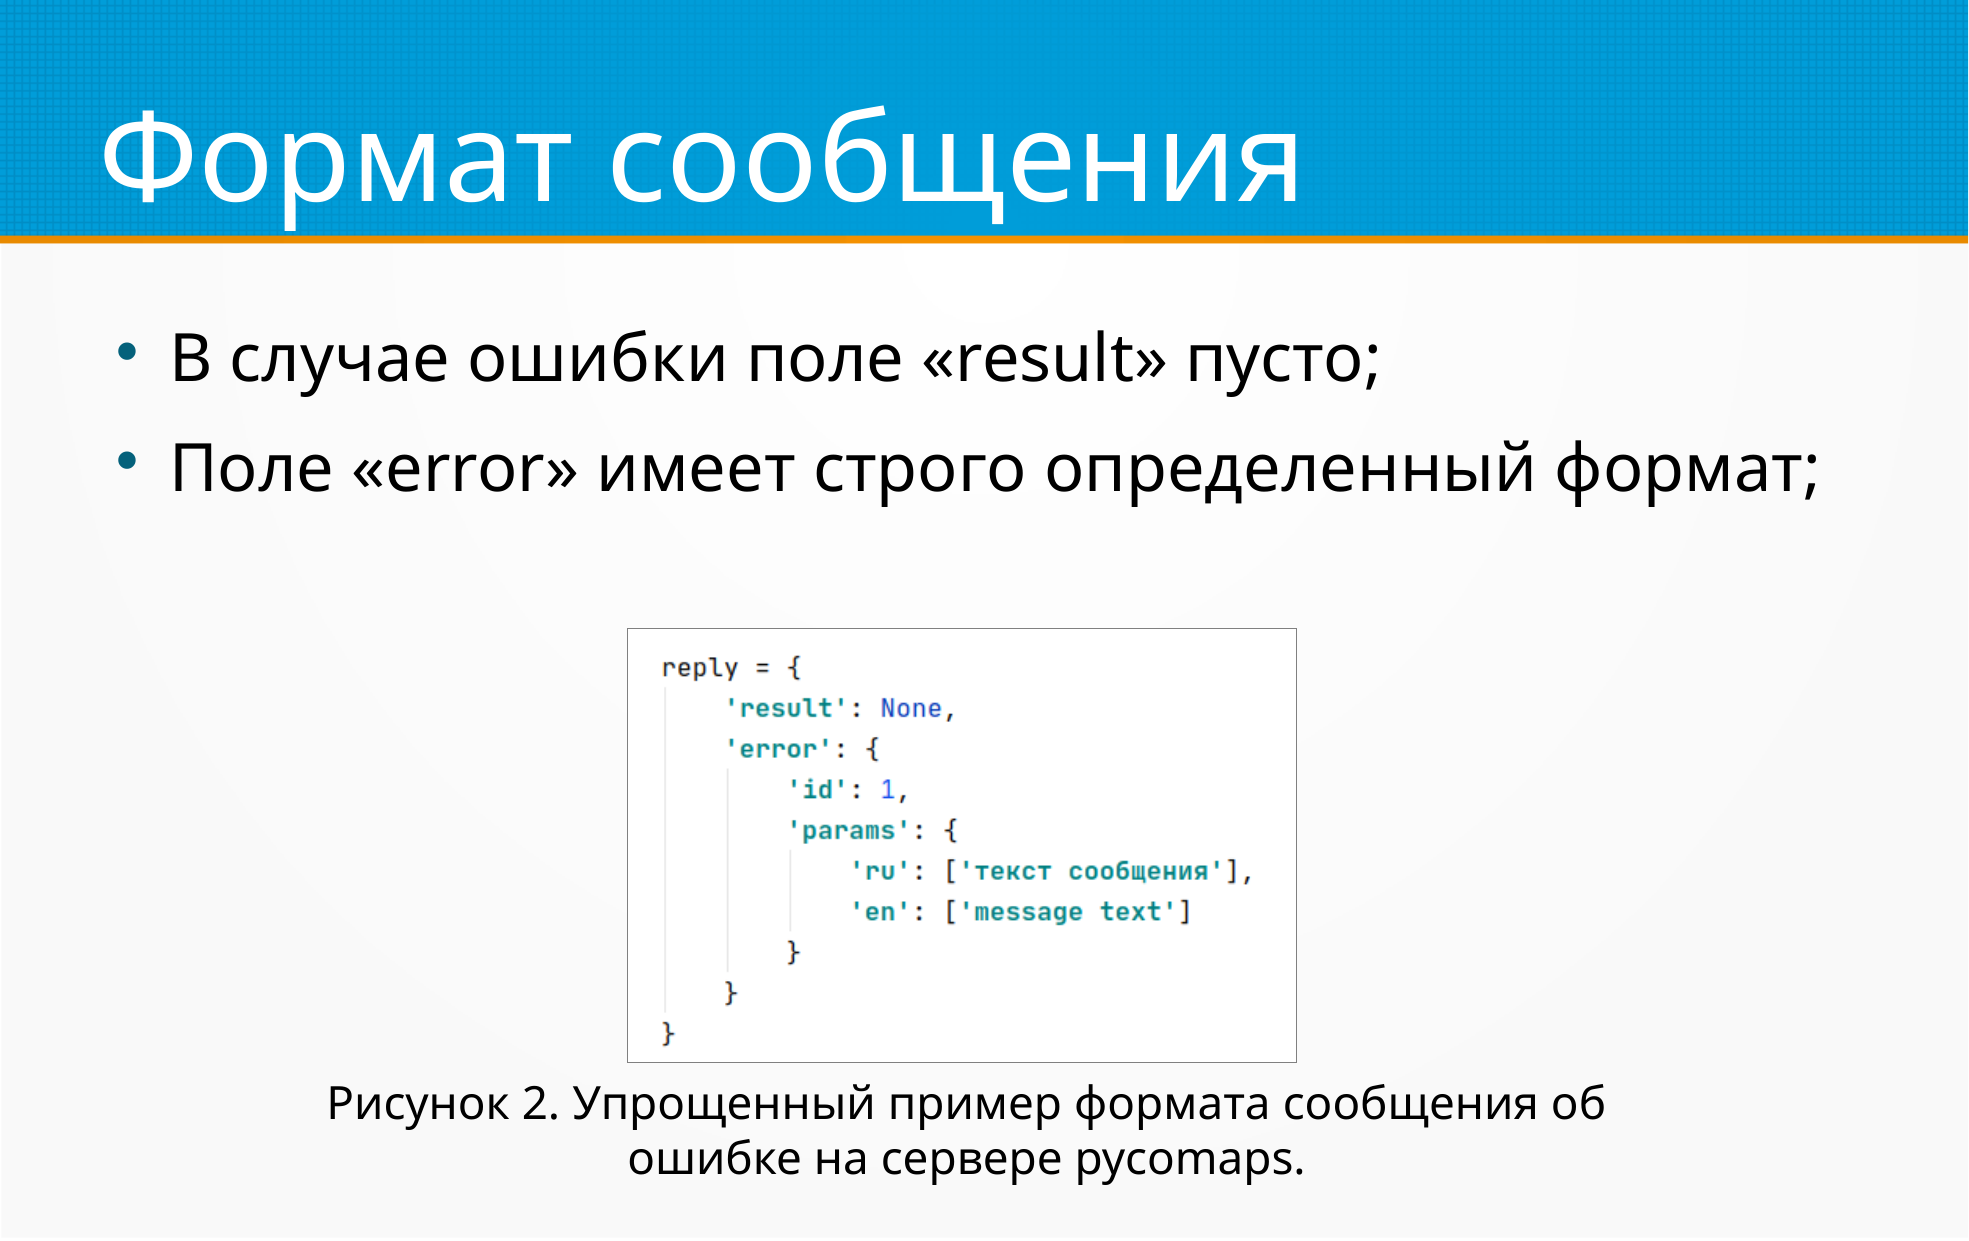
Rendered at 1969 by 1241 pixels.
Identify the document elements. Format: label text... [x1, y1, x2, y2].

text_box Формат сообщения [98, 19, 1870, 227]
picture [0, 236, 1969, 1241]
text_box Рисунок 2. Упрощенный пример формата сообщения об ошибке на сервере pycomaps. [315, 1069, 1618, 1188]
text_box В случае ошибки поле «result» пусто; Поле «error» имеет строго определенный формат; [98, 315, 1860, 601]
